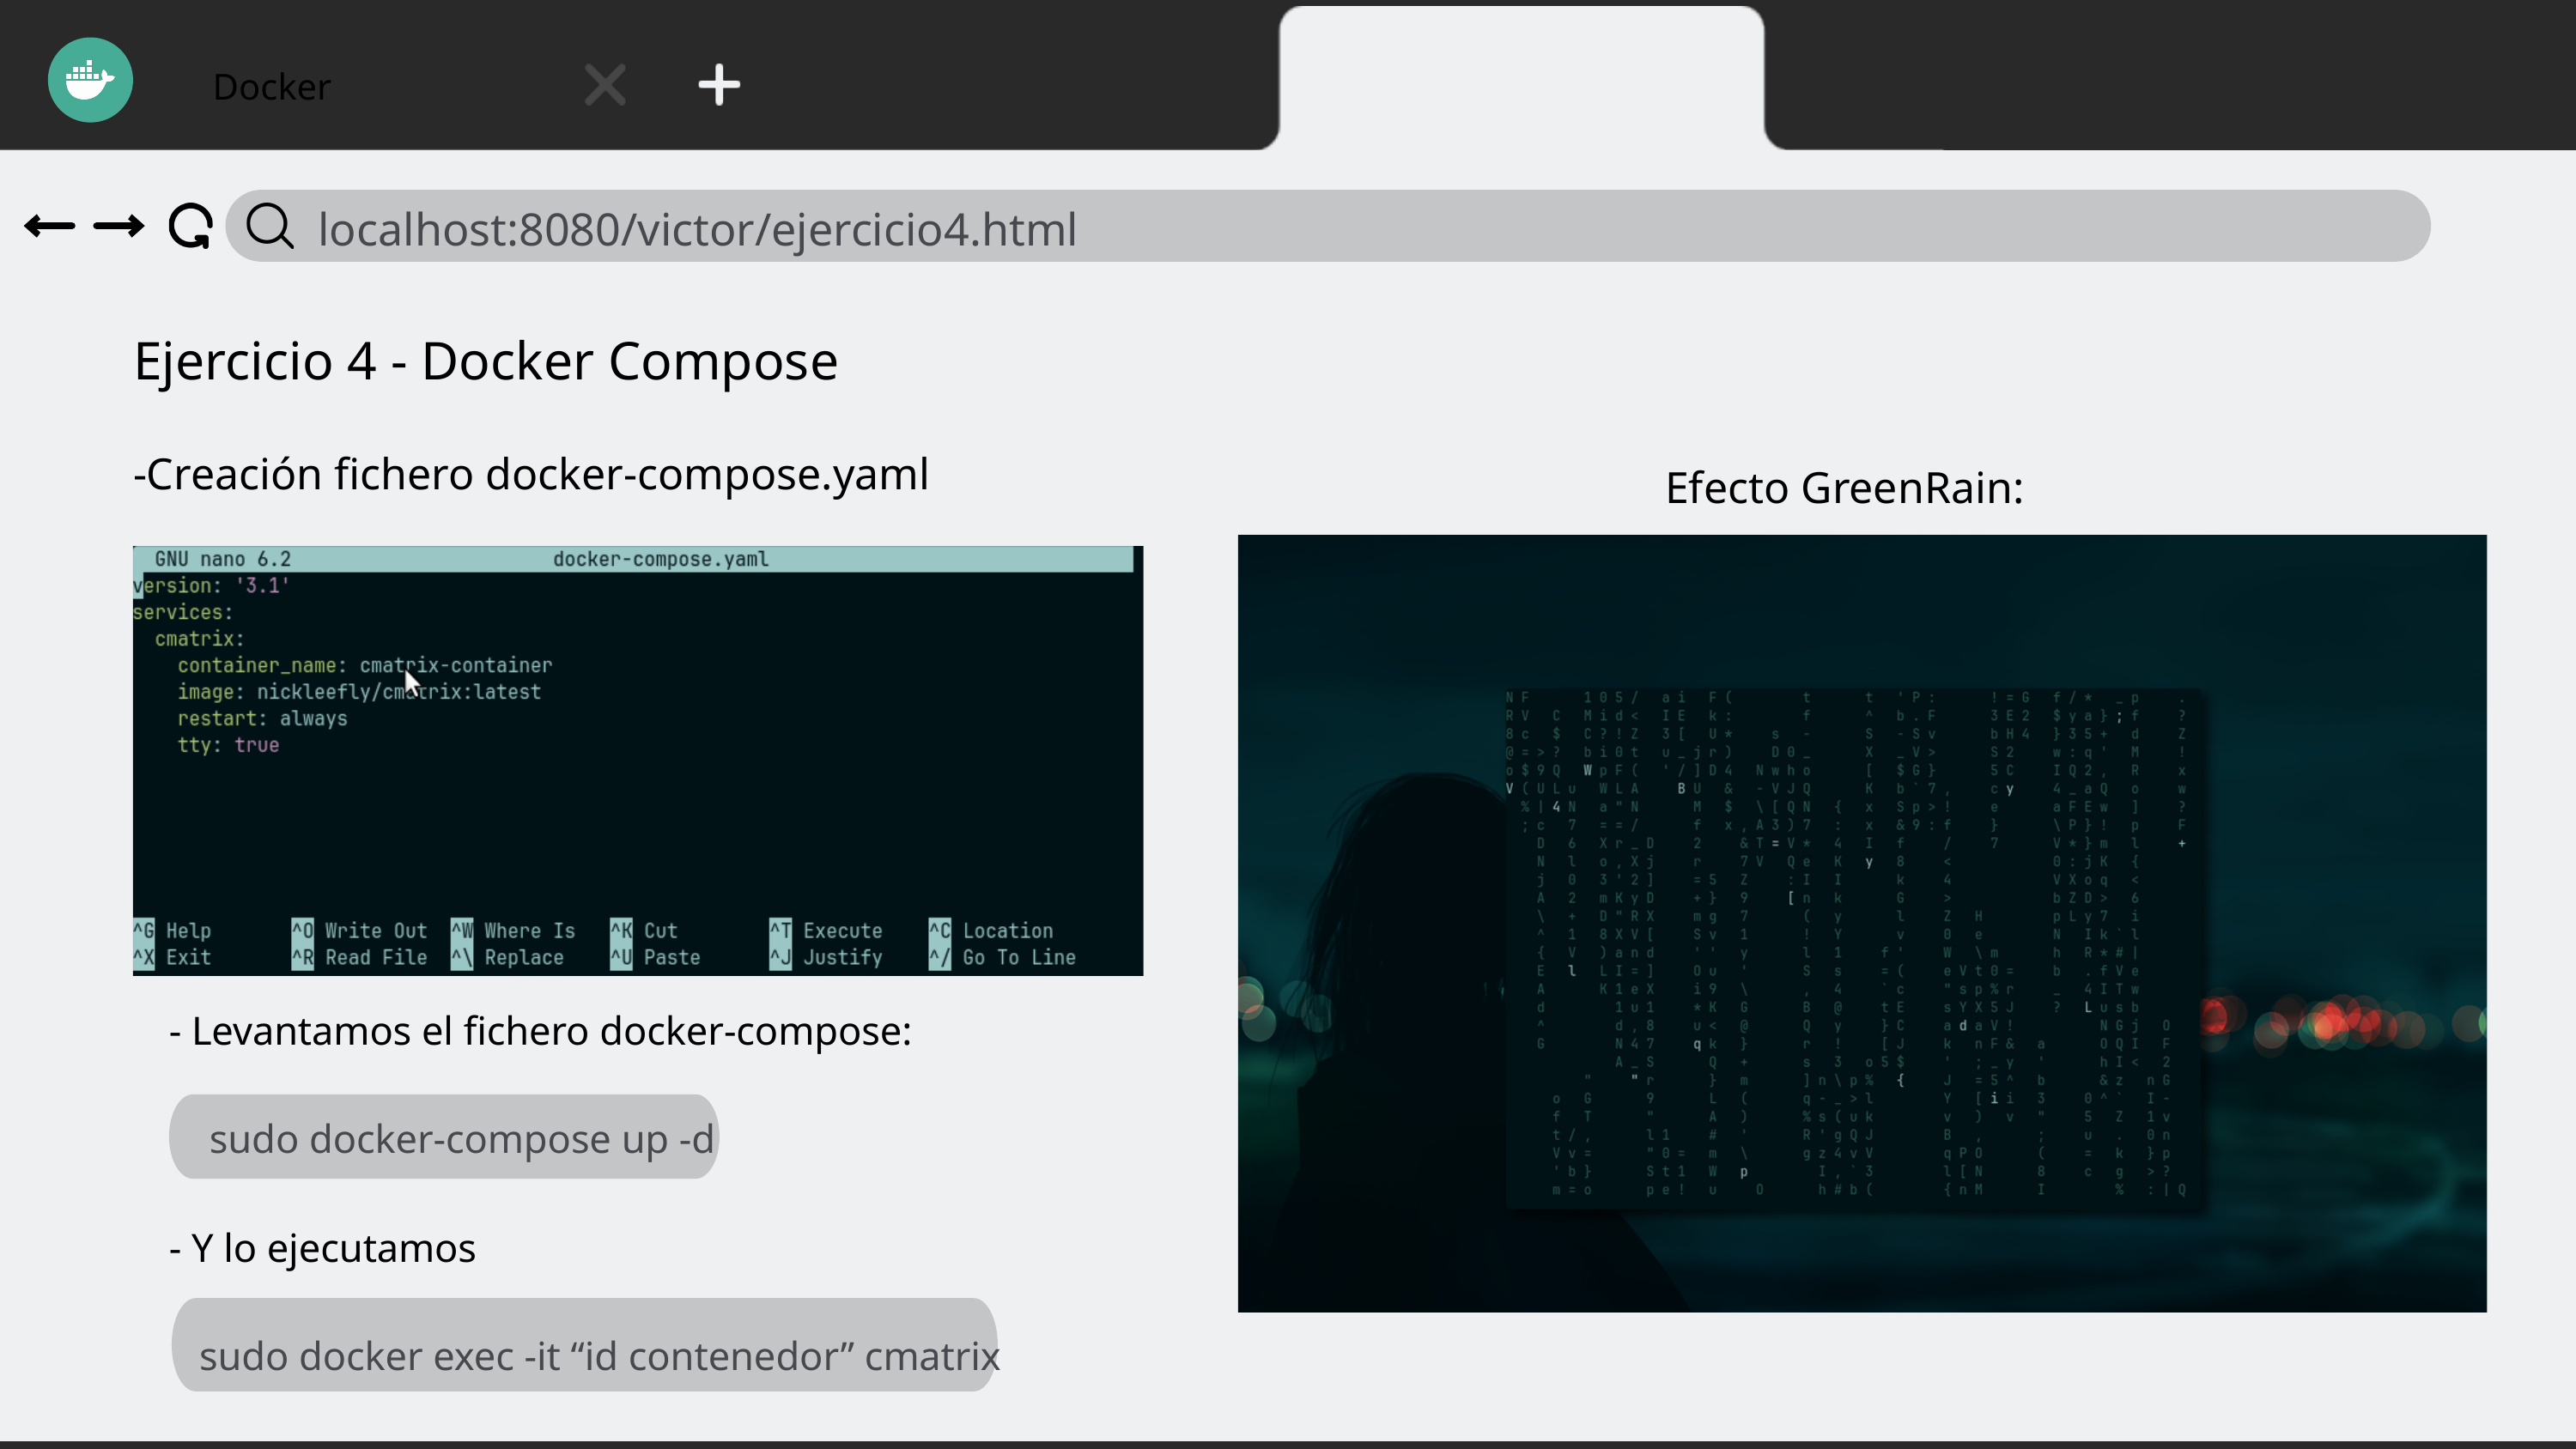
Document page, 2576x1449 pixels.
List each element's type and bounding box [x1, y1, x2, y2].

text_box [168, 1094, 720, 1179]
text_box [0, 6, 2576, 1442]
text_box [47, 37, 134, 123]
text_box [225, 189, 2432, 263]
text_box [171, 1297, 999, 1392]
